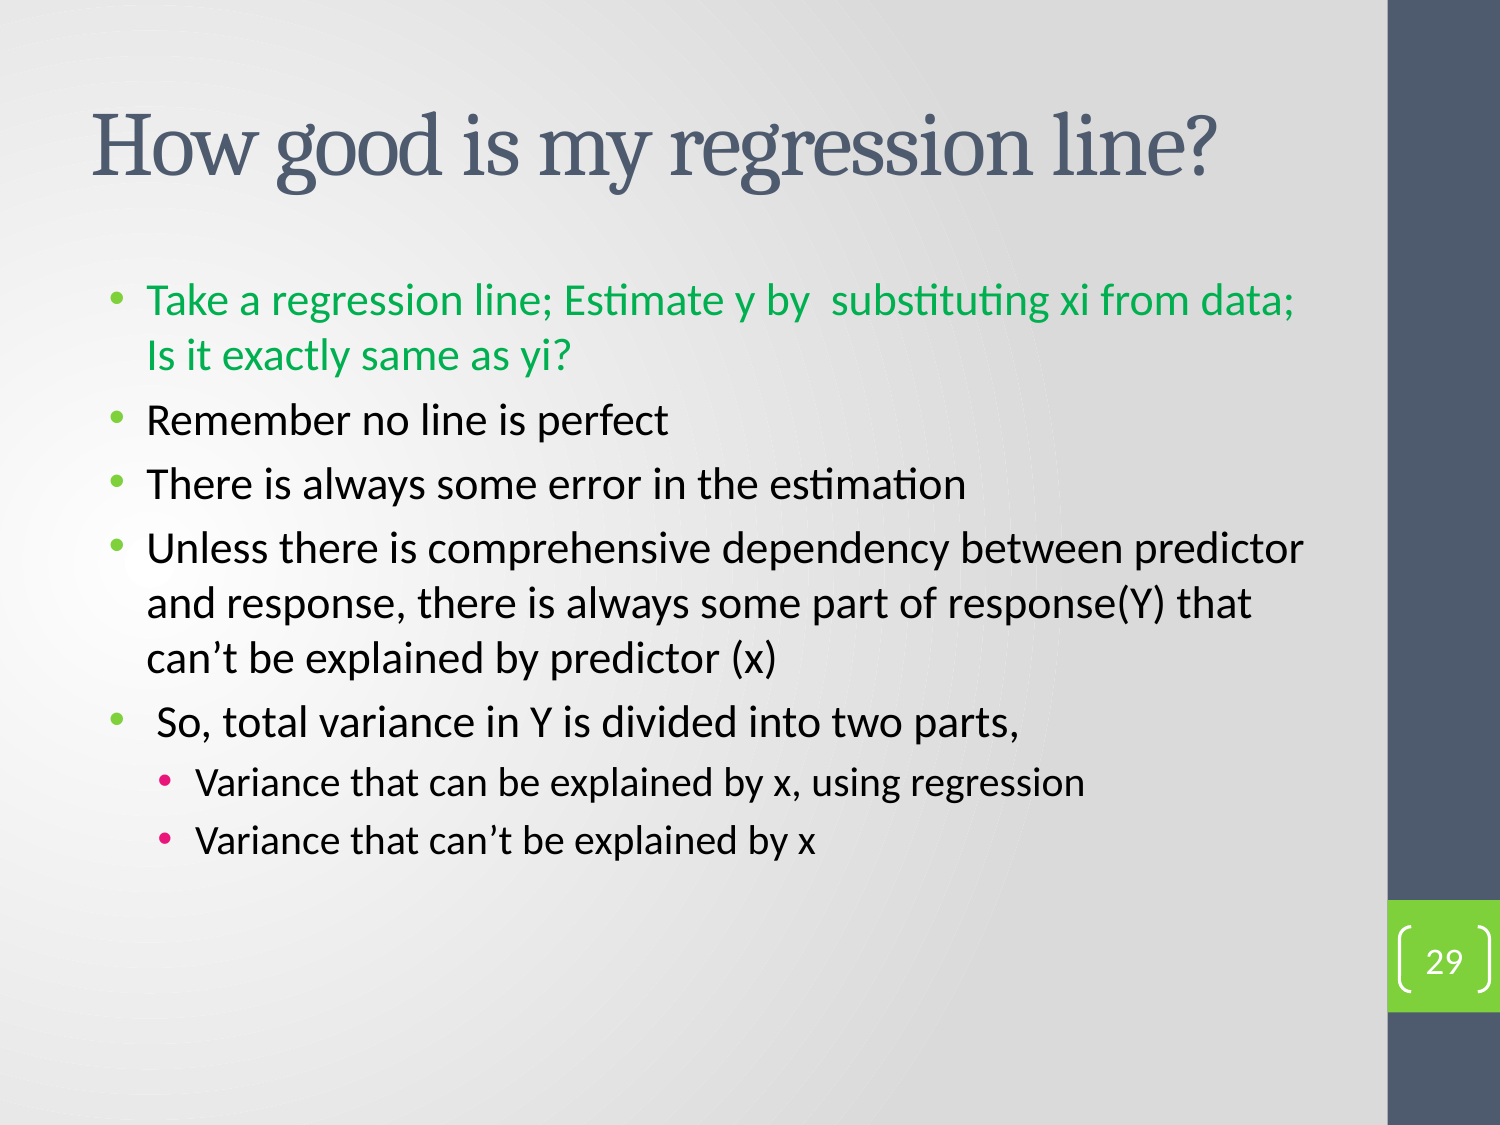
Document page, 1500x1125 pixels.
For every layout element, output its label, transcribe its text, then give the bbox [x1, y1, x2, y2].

title How good is my regression line? [75, 45, 1325, 233]
list Take a regression line; Estimate y by substituting xi from data; Is it exactly same as yi? Remember no line is perfect There is always some error in the estimation Unless there is comprehensive dependency between predictor and response, there is always some part of response(Y) that can’t be explained by predictor (x) So, total variance in Y is divided into two parts, Variance that can be explained by x, using regression Variance that can’t be explained by x [75, 262, 1325, 1050]
slide_number 29 [1397, 925, 1492, 994]
